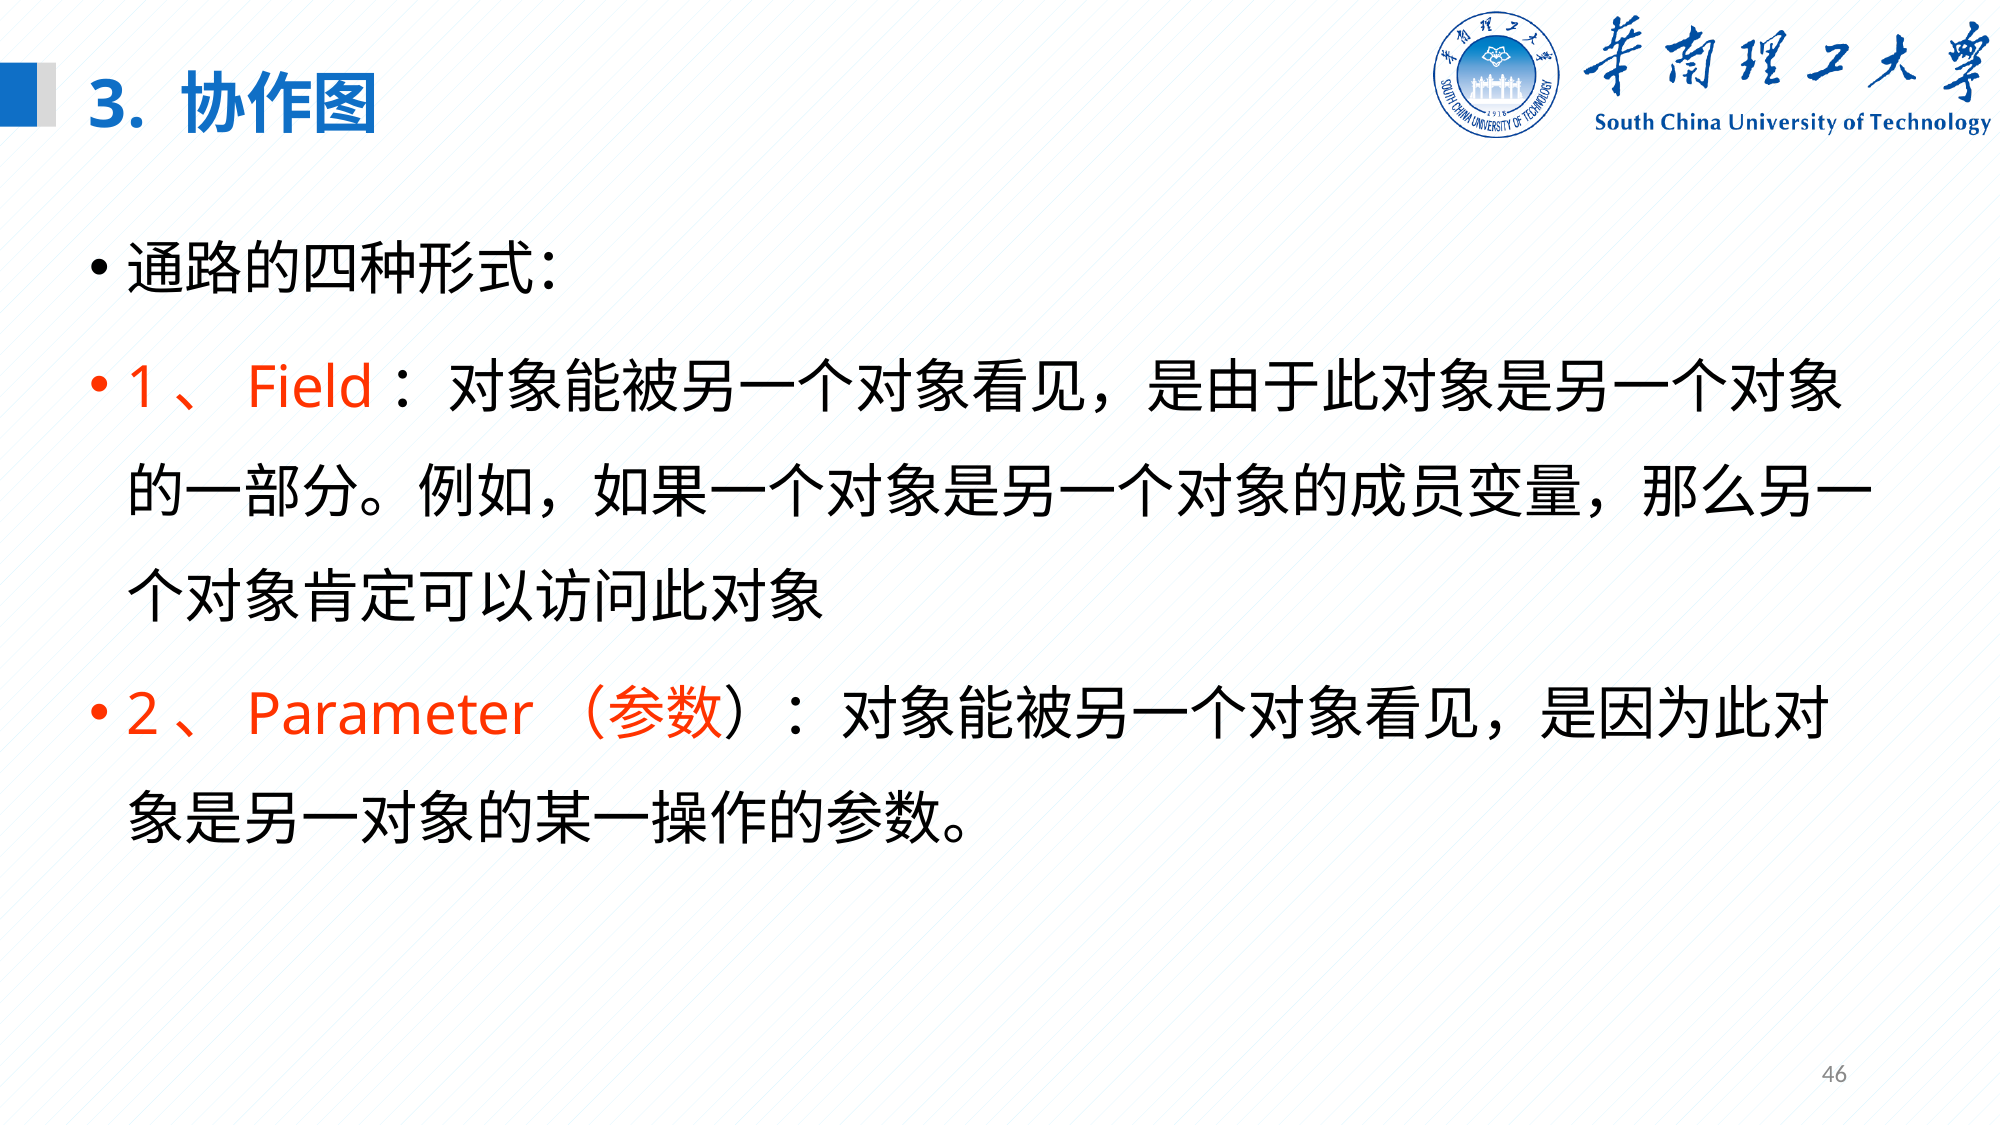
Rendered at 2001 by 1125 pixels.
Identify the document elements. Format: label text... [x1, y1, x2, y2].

picture [1433, 11, 1991, 138]
text_box 3. 协作图 [74, 53, 1248, 148]
list 通路的四种形式： 1、Field：对象能被另一个对象看见，是由于此对象是另一个对象的一部分。例如，如果一个对象是另一个对象的成员变量，那么另一个对象肯定可以访问此对象 2、Parameter（参数）：对象能被另一个对象看见，是因为此对象是另一对象的某一操作的参数。 [73, 188, 1892, 884]
slide_number 46 [1412, 1042, 1863, 1103]
